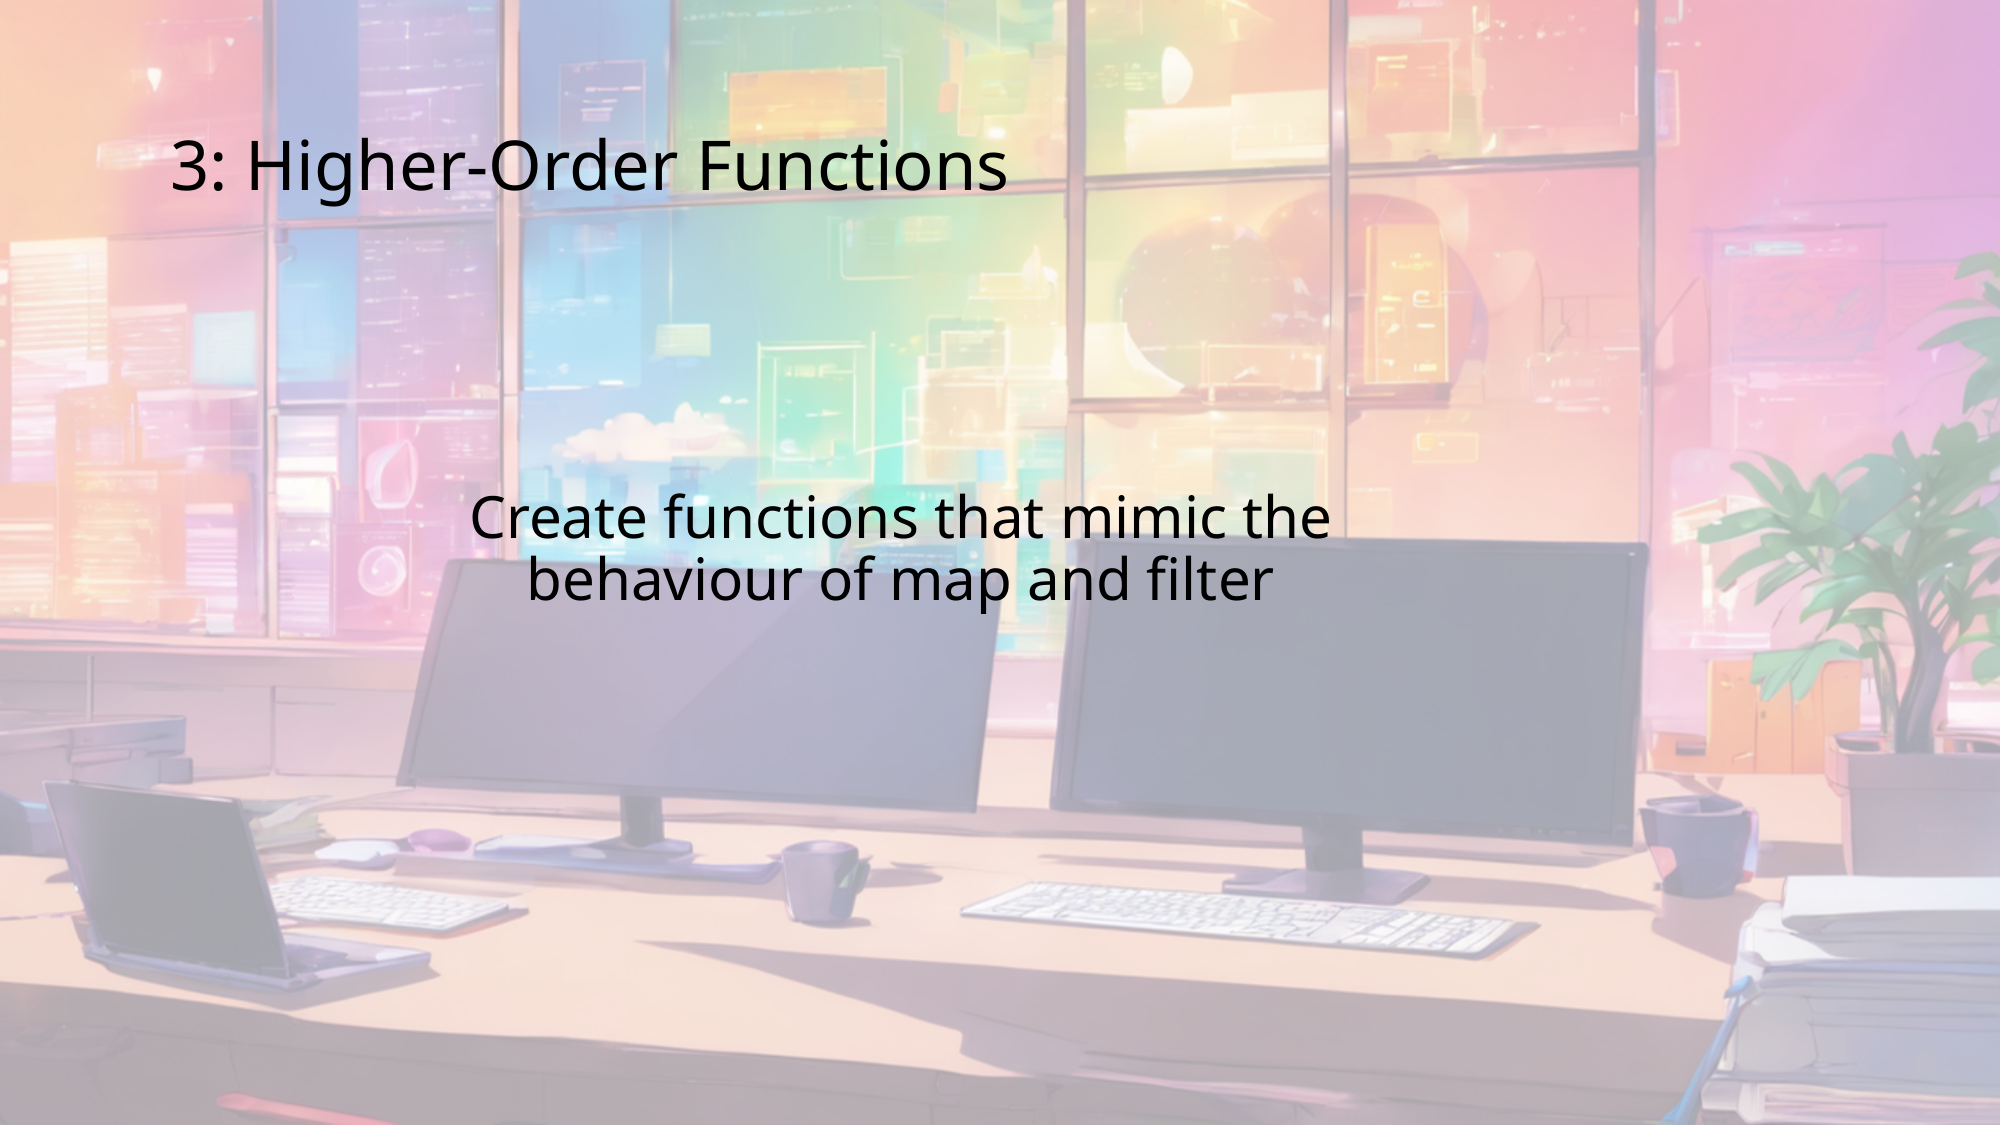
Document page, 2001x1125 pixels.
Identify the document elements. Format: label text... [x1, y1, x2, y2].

title 3: Higher-Order Functions [137, 59, 1932, 278]
list Create functions that mimic the behaviour of map and filter [414, 480, 1387, 1125]
